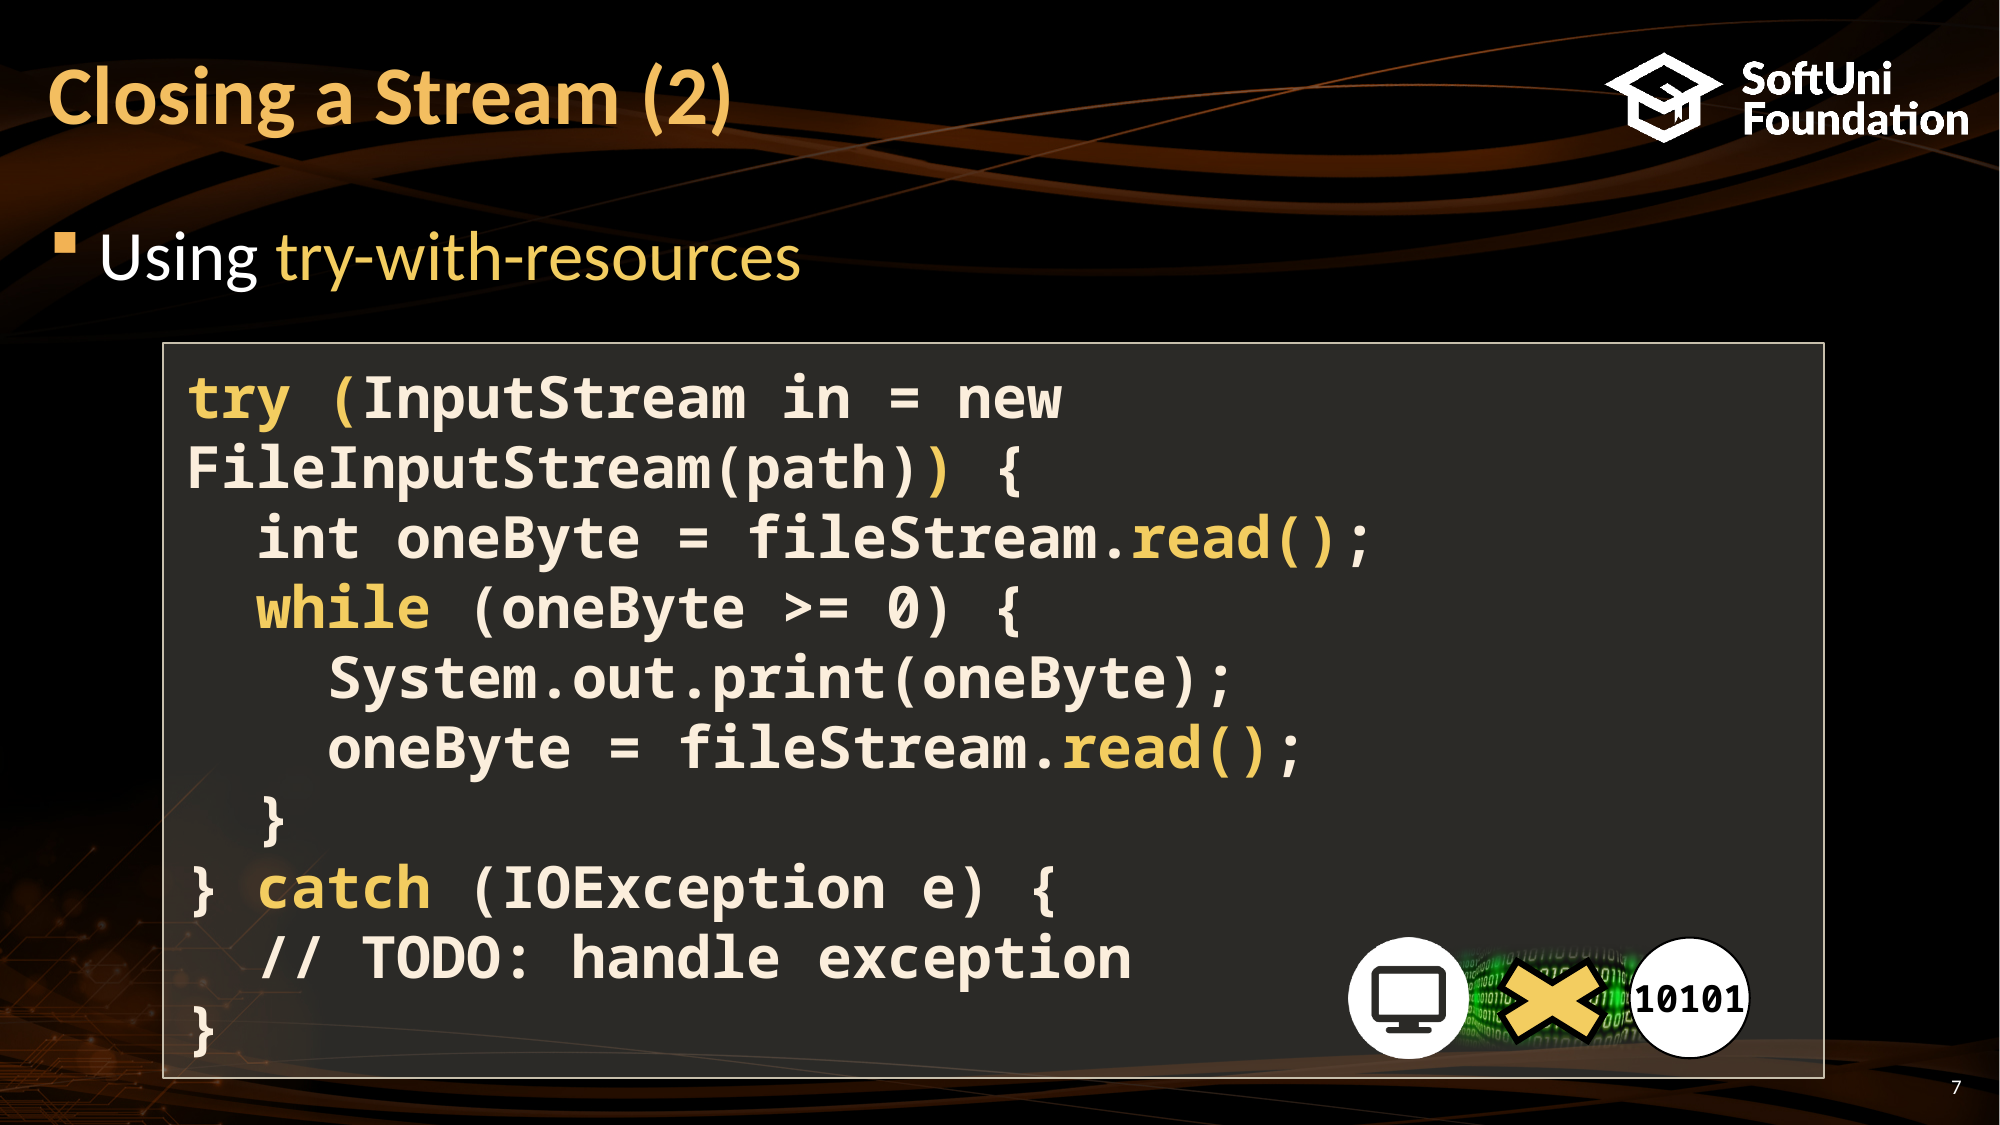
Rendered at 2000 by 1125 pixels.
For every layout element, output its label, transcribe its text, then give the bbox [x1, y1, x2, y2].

picture [0, 0, 2000, 1125]
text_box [1348, 937, 1750, 1059]
slide_number 7 [1897, 1070, 1968, 1103]
list Using try-with-resources [31, 203, 1968, 1118]
text_box try (InputStream in = new FileInputStream(path)) { int oneByte = fileStream.read(); while (oneByte >= 0) { System.out.print(oneByte); oneByte = fileStream.read(); } } catch (IOException e) { // TODO: handle exception } [163, 342, 1824, 1078]
title Closing a Stream (2) [30, 6, 1602, 189]
